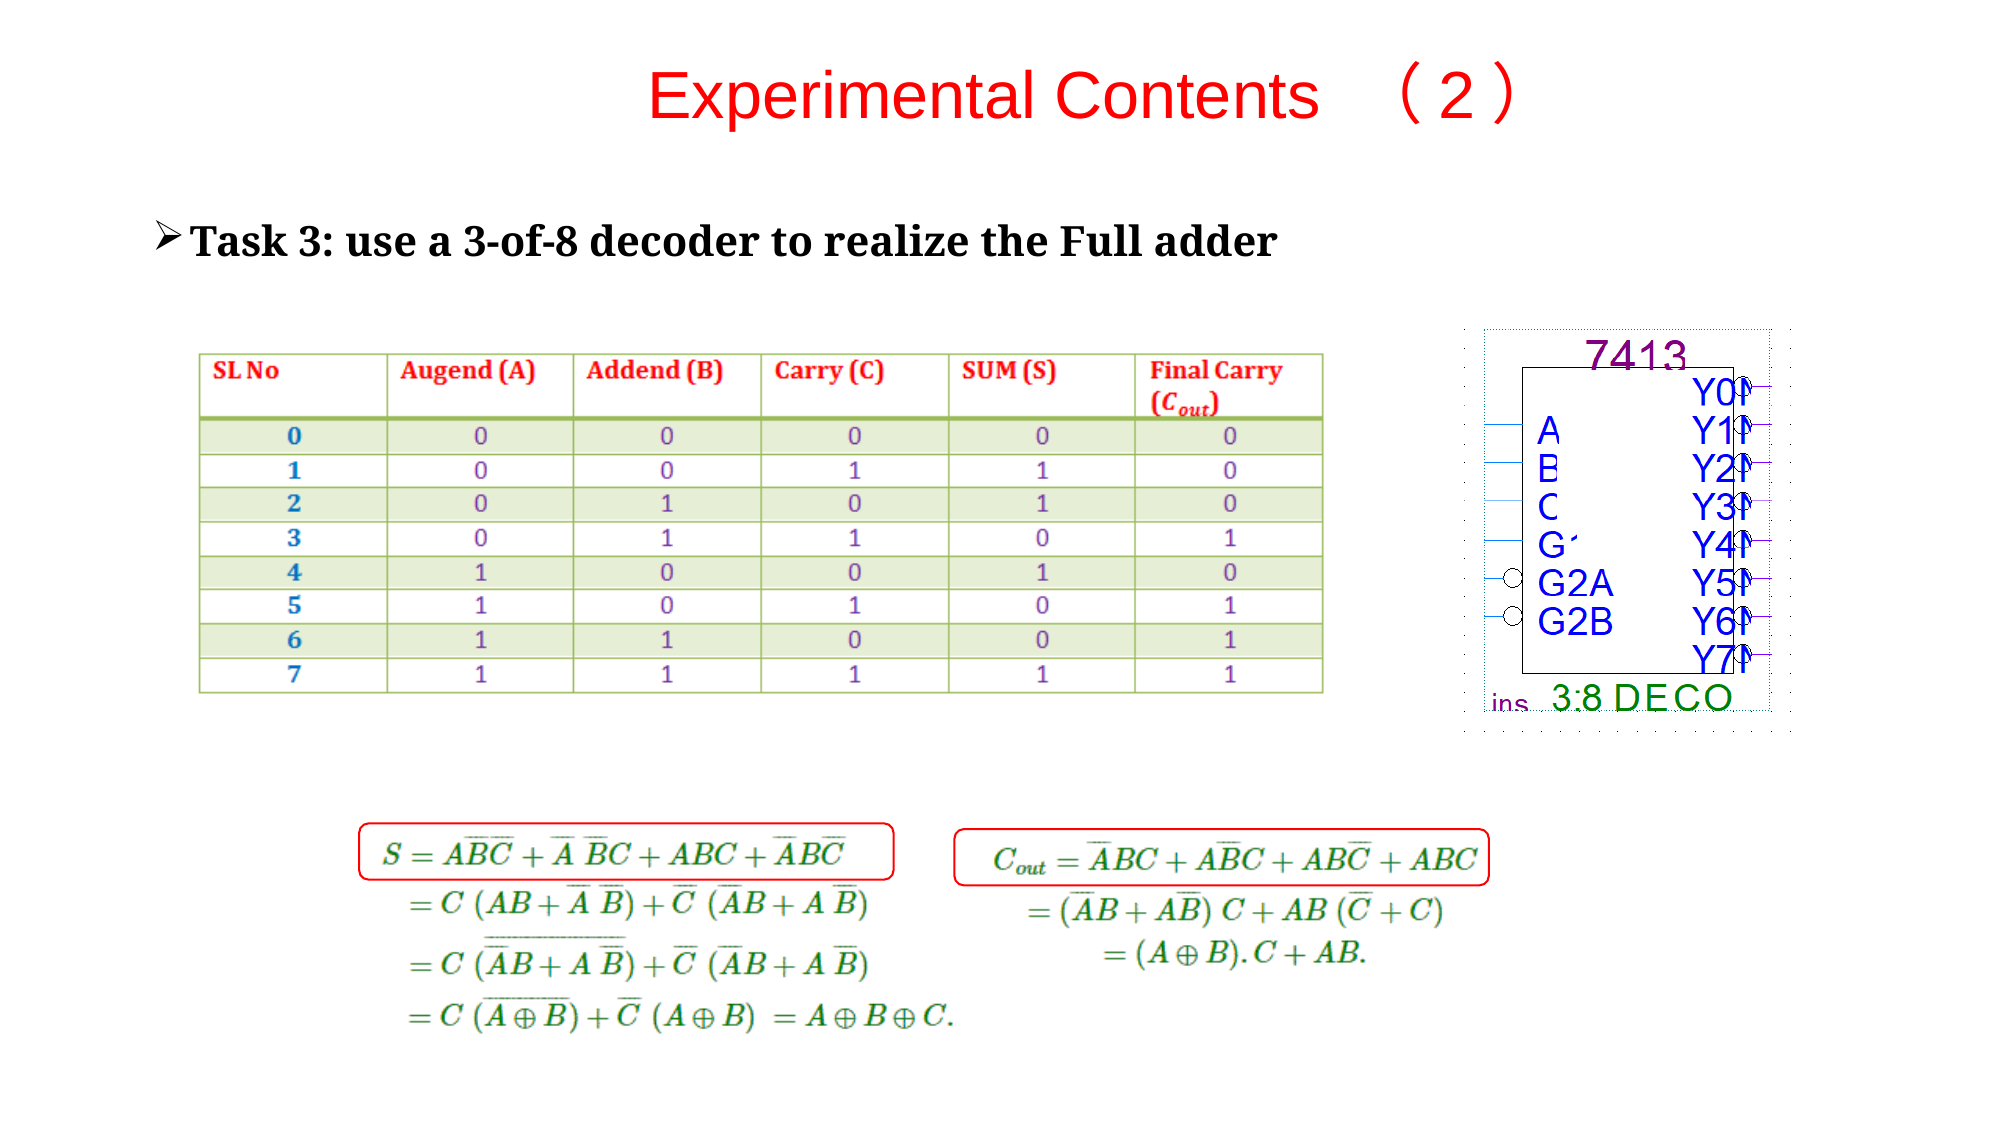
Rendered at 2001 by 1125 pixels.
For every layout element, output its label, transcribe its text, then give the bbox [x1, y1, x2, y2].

picture [370, 823, 1514, 1051]
text_box [358, 822, 895, 881]
text_box [956, 828, 979, 832]
text_box Experimental Contents （2） [632, 44, 1574, 140]
picture [185, 338, 1341, 711]
text_box Task 3: use a 3-of-8 decoder to realize the Full adder [137, 183, 1863, 304]
picture [1461, 310, 1796, 738]
